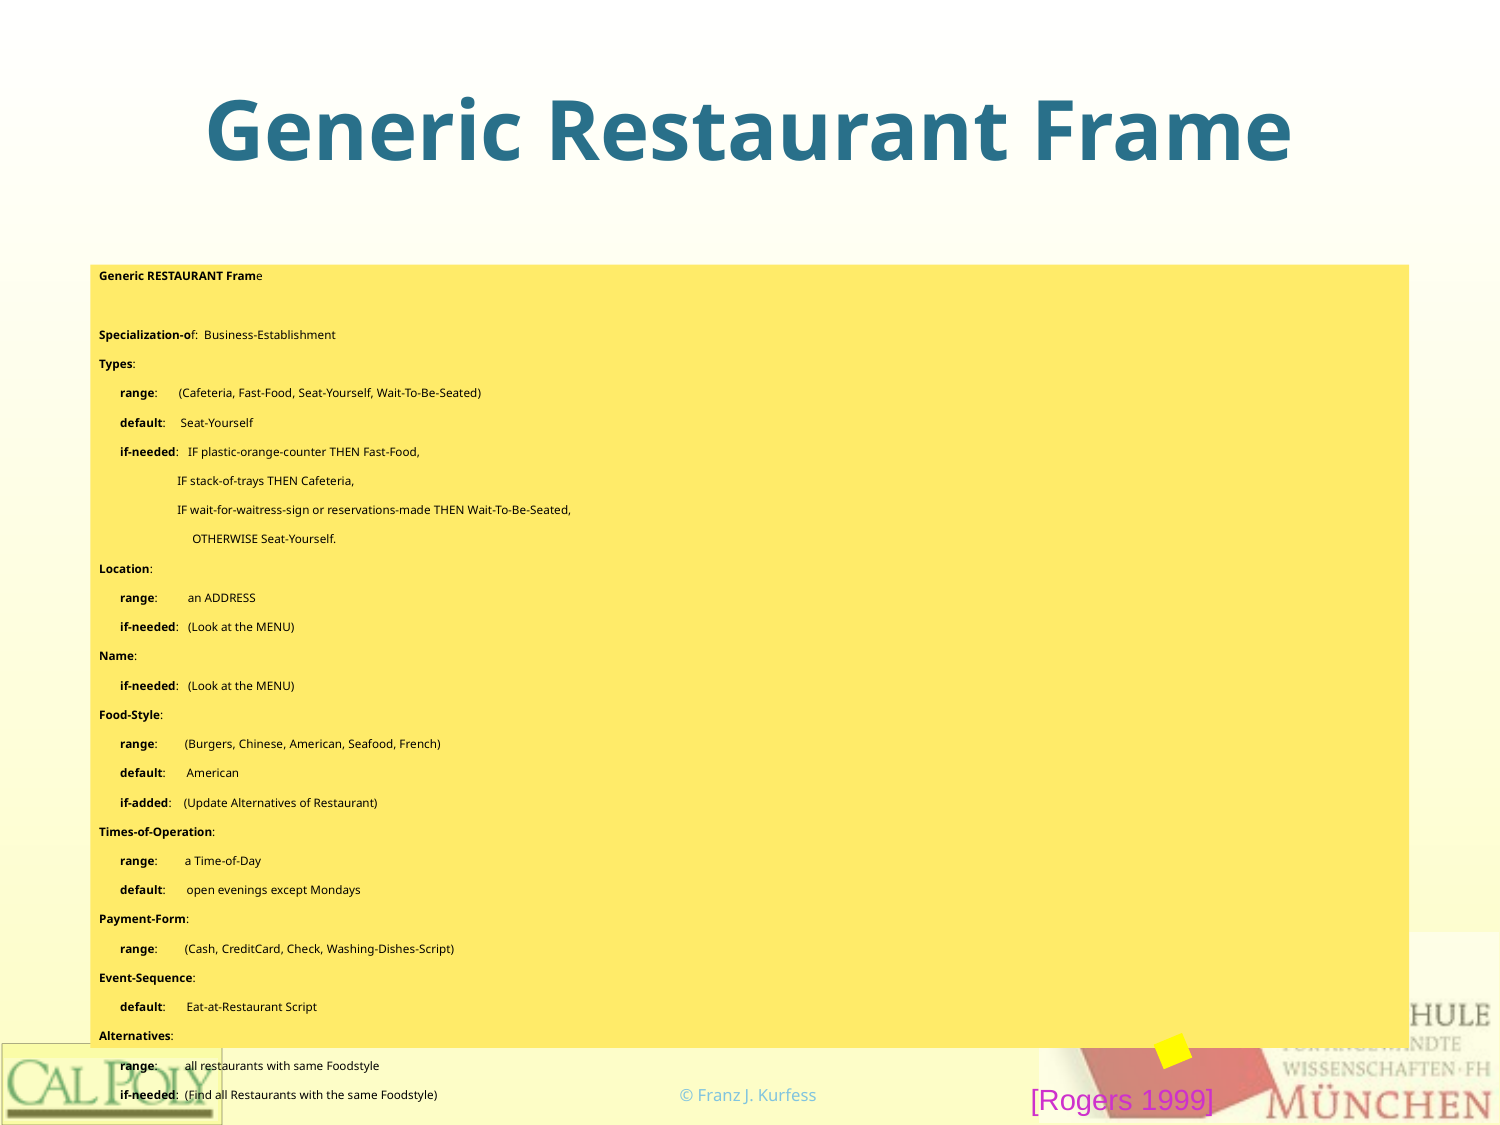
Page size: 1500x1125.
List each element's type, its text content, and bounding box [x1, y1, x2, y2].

slide_number [1153, 1032, 1193, 1070]
title Generic Restaurant Frame [90, 0, 1410, 255]
list Generic RESTAURANT Frame Specialization-of: Business-Establishment Types: range: (Cafeteria, Fast-Food, Seat-Yourself, Wait-To-Be-Seated) default: Seat-Yourself if-needed: IF plastic-orange-counter THEN Fast-Food, IF stack-of-trays THEN Cafeteria, IF wait-for-waitress-sign or reservations-made THEN Wait-To-Be-Seated, OTHERWISE Seat-Yourself. Location: range: an ADDRESS if-needed: (Look at the MENU) Name: if-needed: (Look at the MENU) Food-Style: range: (Burgers, Chinese, American, Seafood, French) default: American if-added: (Update Alternatives of Restaurant) Times-of-Operation: range: a Time-of-Day default: open evenings except Mondays Payment-Form: range: (Cash, CreditCard, Check, Washing-Dishes-Script) Event-Sequence: default: Eat-at-Restaurant Script Alternatives: range: all restaurants with same Foodstyle if-needed: (Find all Restaurants with the same Foodstyle) [90, 264, 1410, 1049]
text_box [Rogers 1999] [1024, 1074, 1222, 1123]
